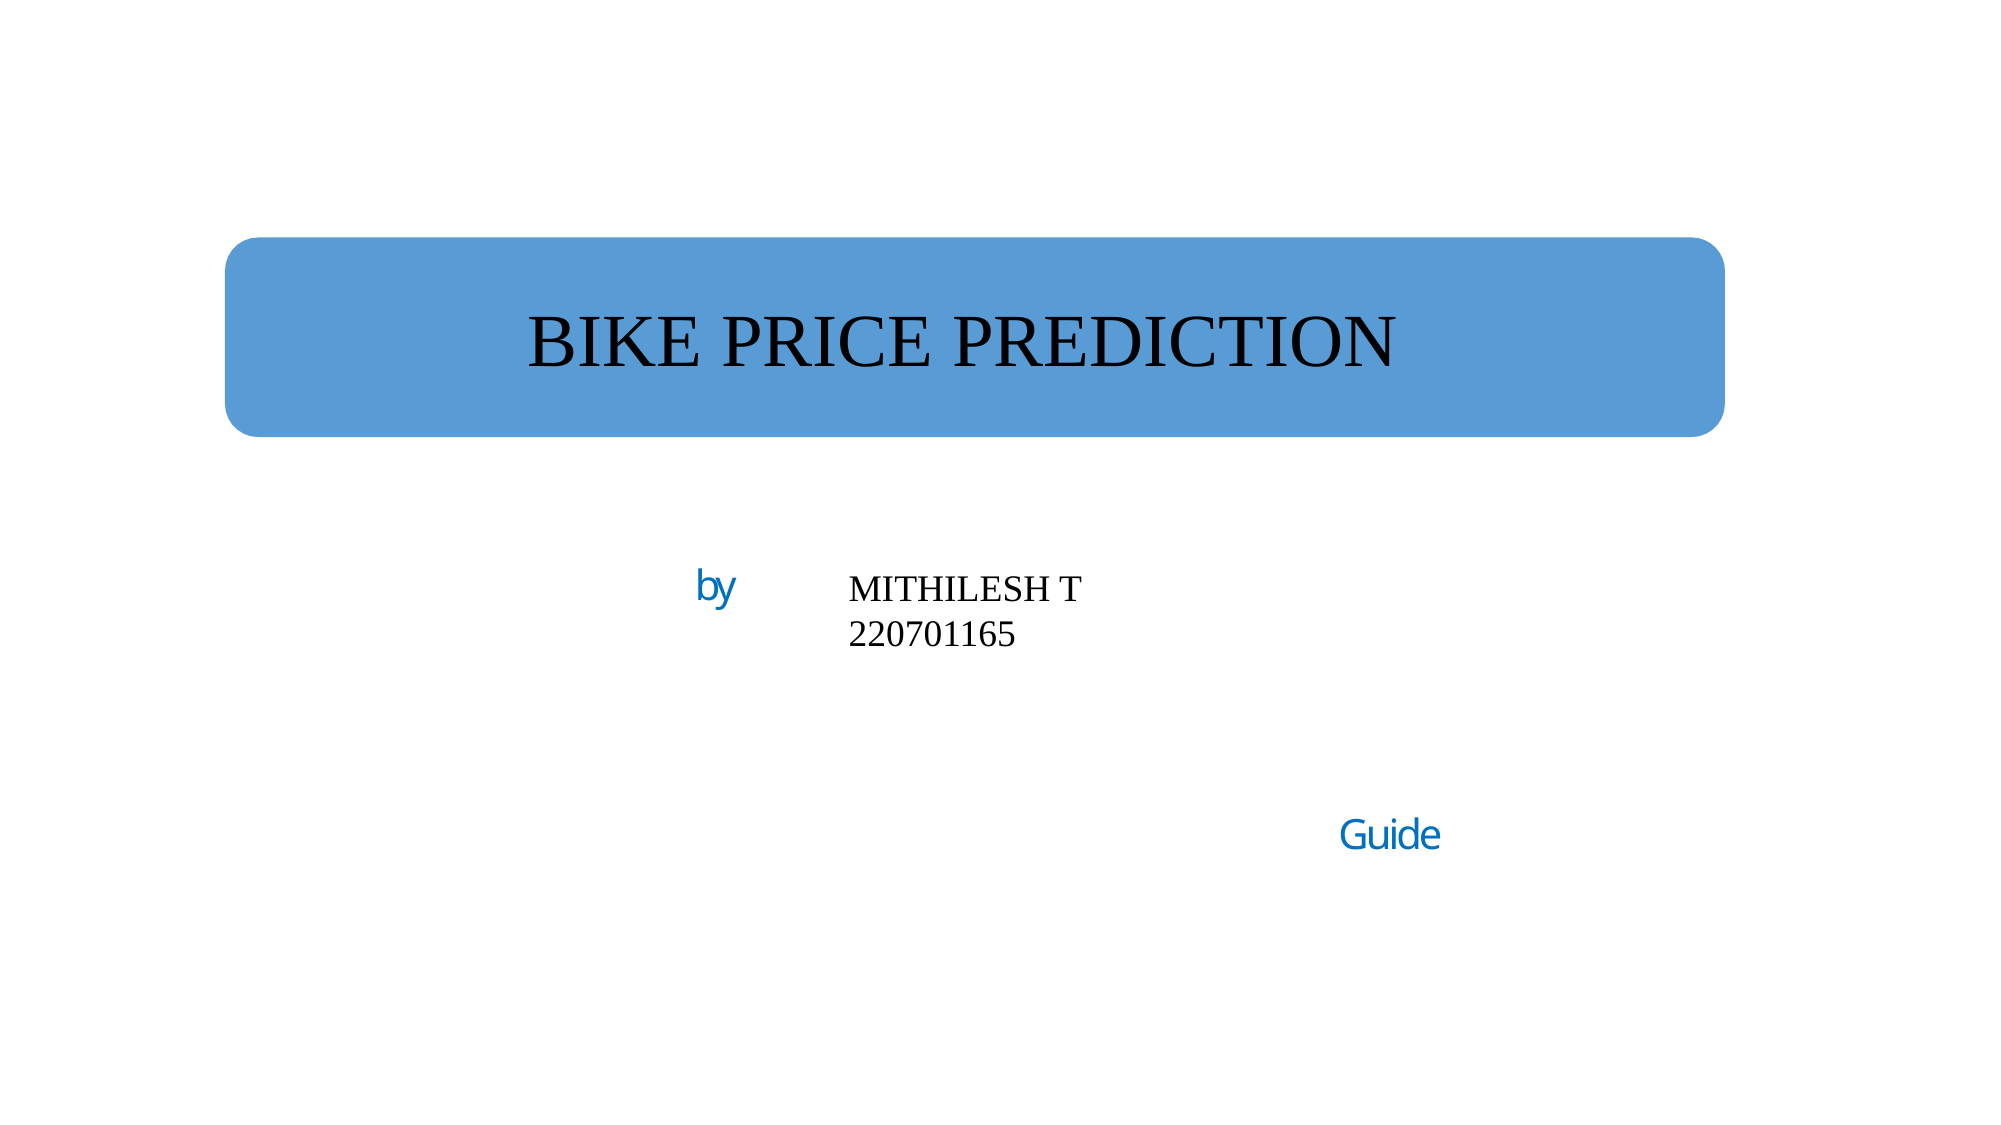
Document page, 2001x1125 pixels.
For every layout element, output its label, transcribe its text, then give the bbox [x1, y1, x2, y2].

text_box [224, 237, 1725, 438]
text_box MITHILESH T 220701165 [841, 556, 1252, 662]
text_box Guide [1336, 808, 1458, 859]
text_box BIKE PRICE PREDICTION [519, 284, 1493, 389]
text_box by [692, 558, 742, 609]
